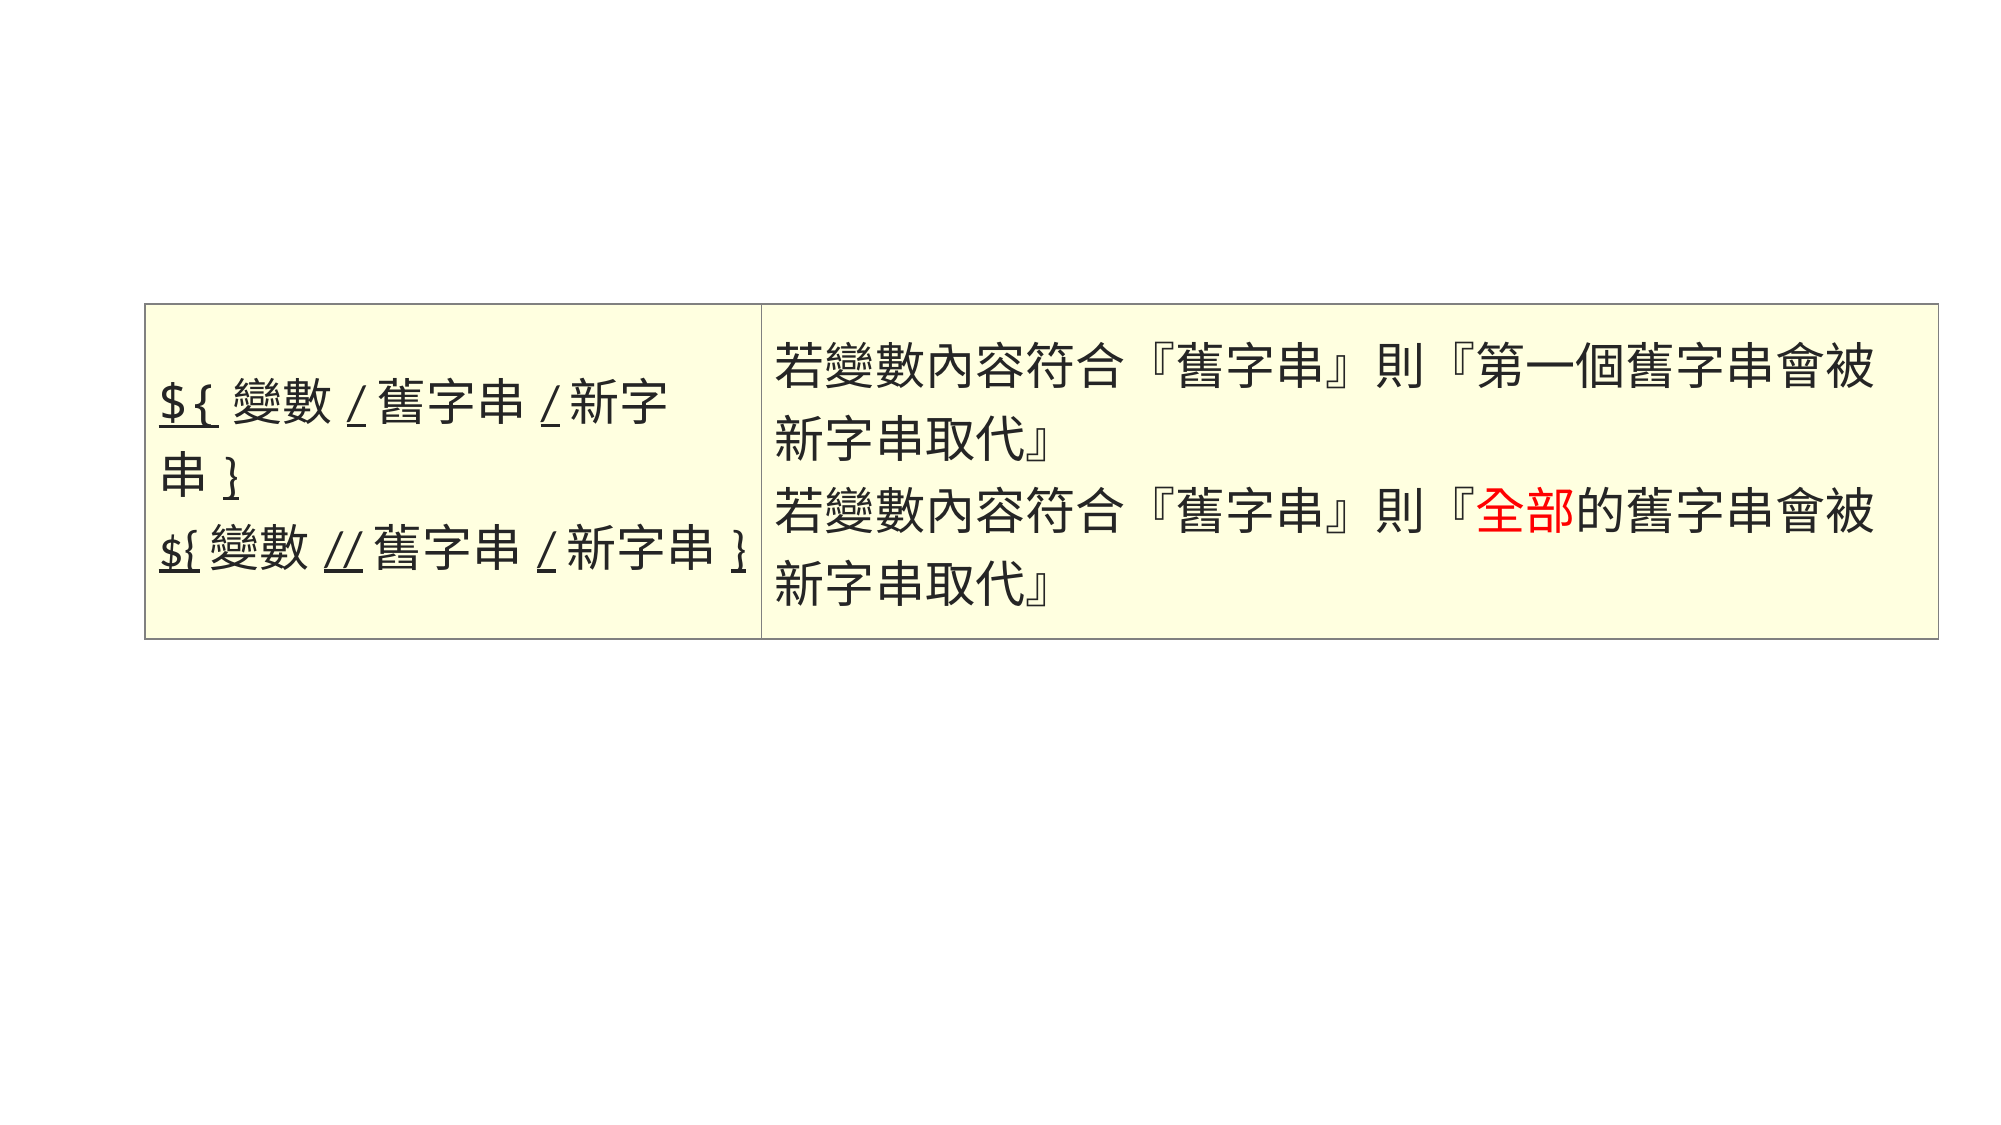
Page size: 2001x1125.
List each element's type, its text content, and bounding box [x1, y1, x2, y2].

table_header 若變數內容符合『舊字串』則『第一個舊字串會被新字串取代』 若變數內容符合『舊字串』則『全部的舊字串會被新字串取代』 [762, 305, 1938, 638]
table_header ${變數/舊字串/新字串} ${變數//舊字串/新字串} [146, 305, 761, 638]
